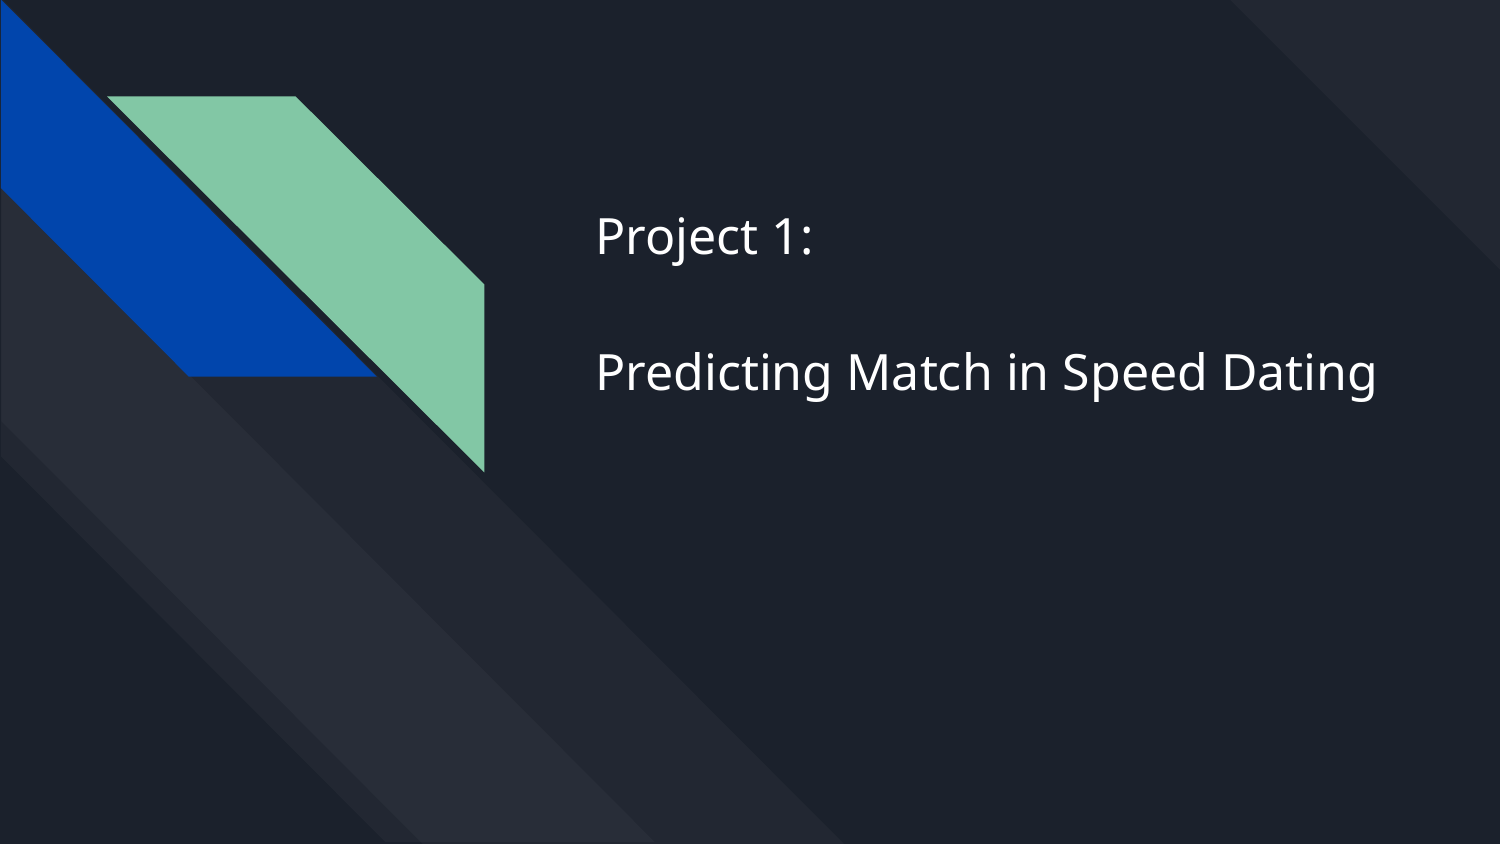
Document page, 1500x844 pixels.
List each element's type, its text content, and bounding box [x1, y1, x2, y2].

title Project 1: Predicting Match in Speed Dating [580, 185, 1404, 445]
